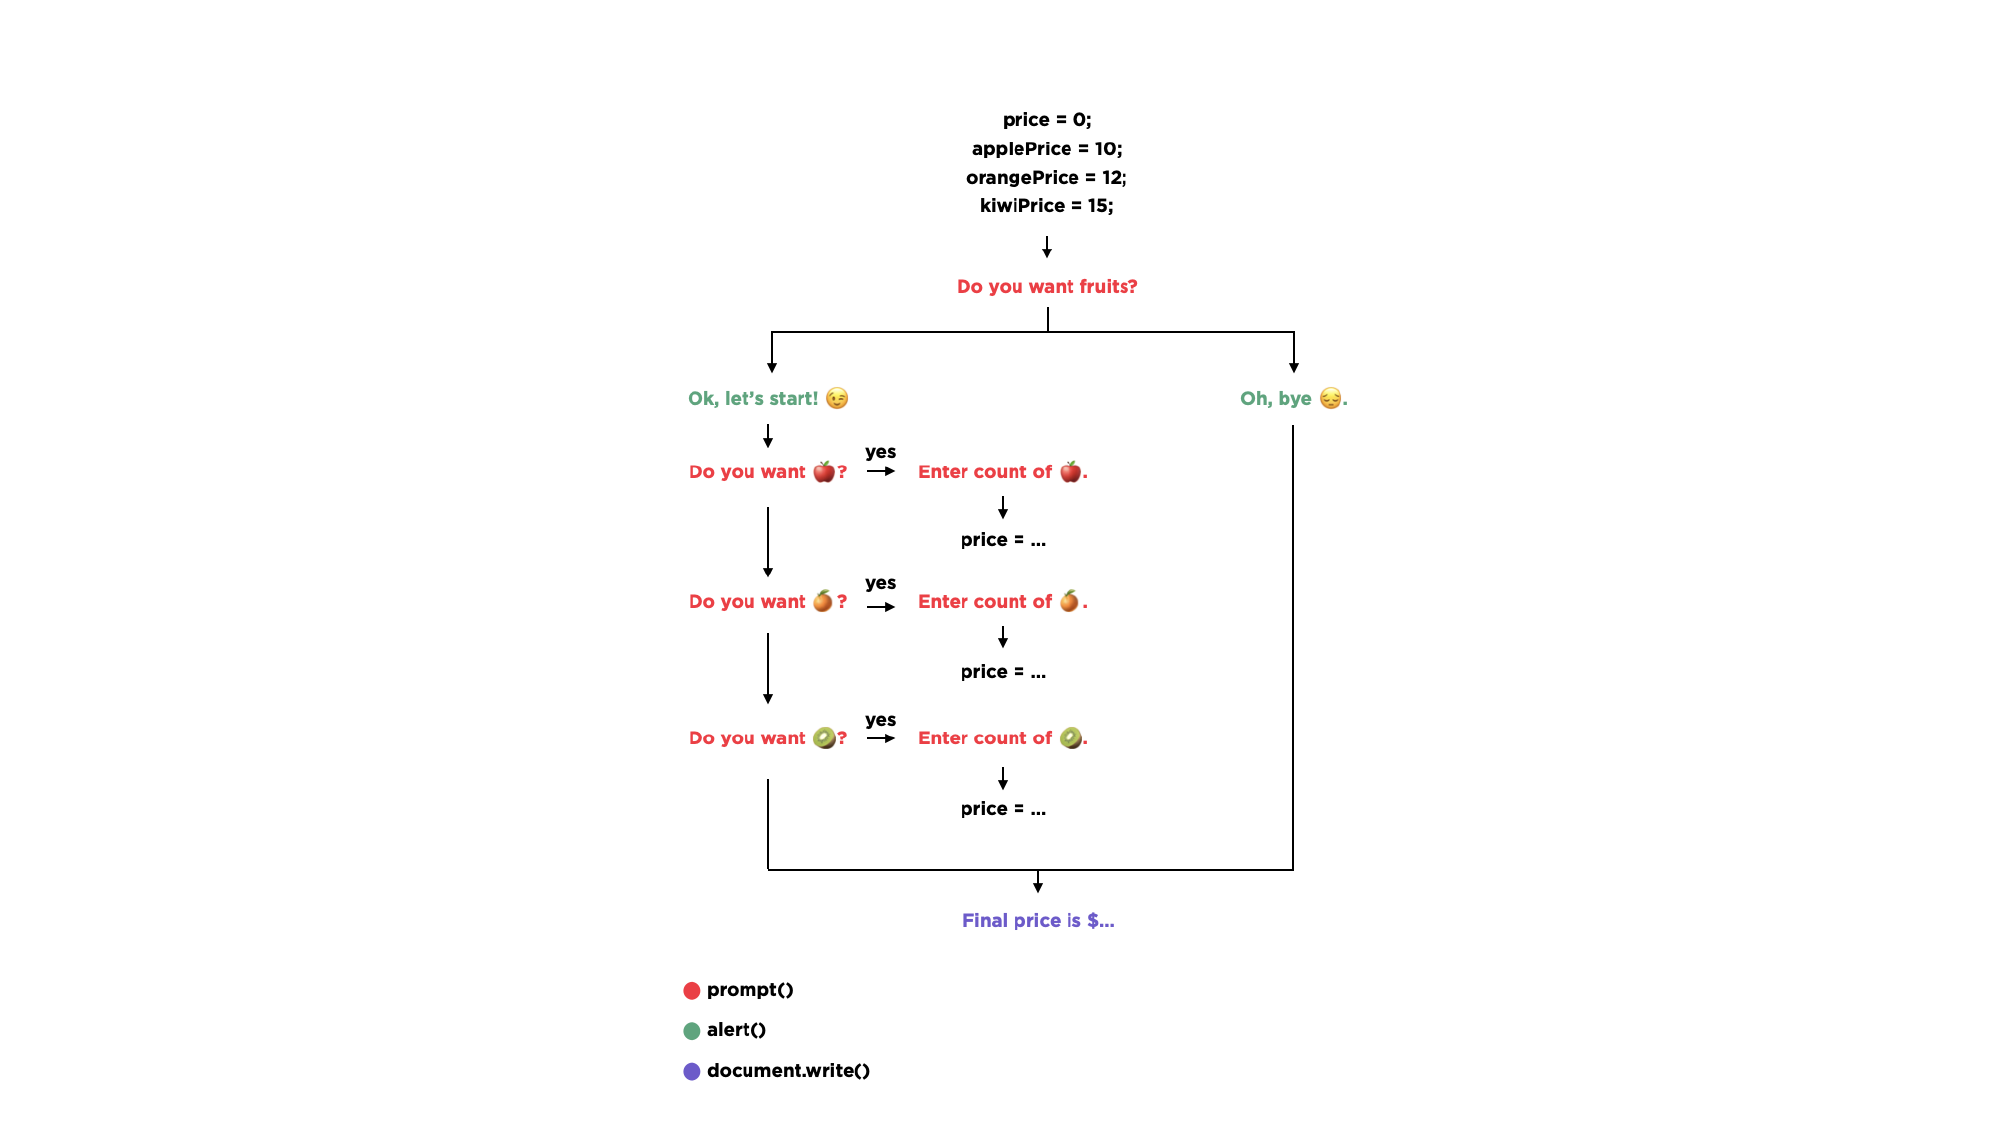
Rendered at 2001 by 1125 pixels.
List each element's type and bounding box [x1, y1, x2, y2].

list [639, 88, 1393, 1115]
